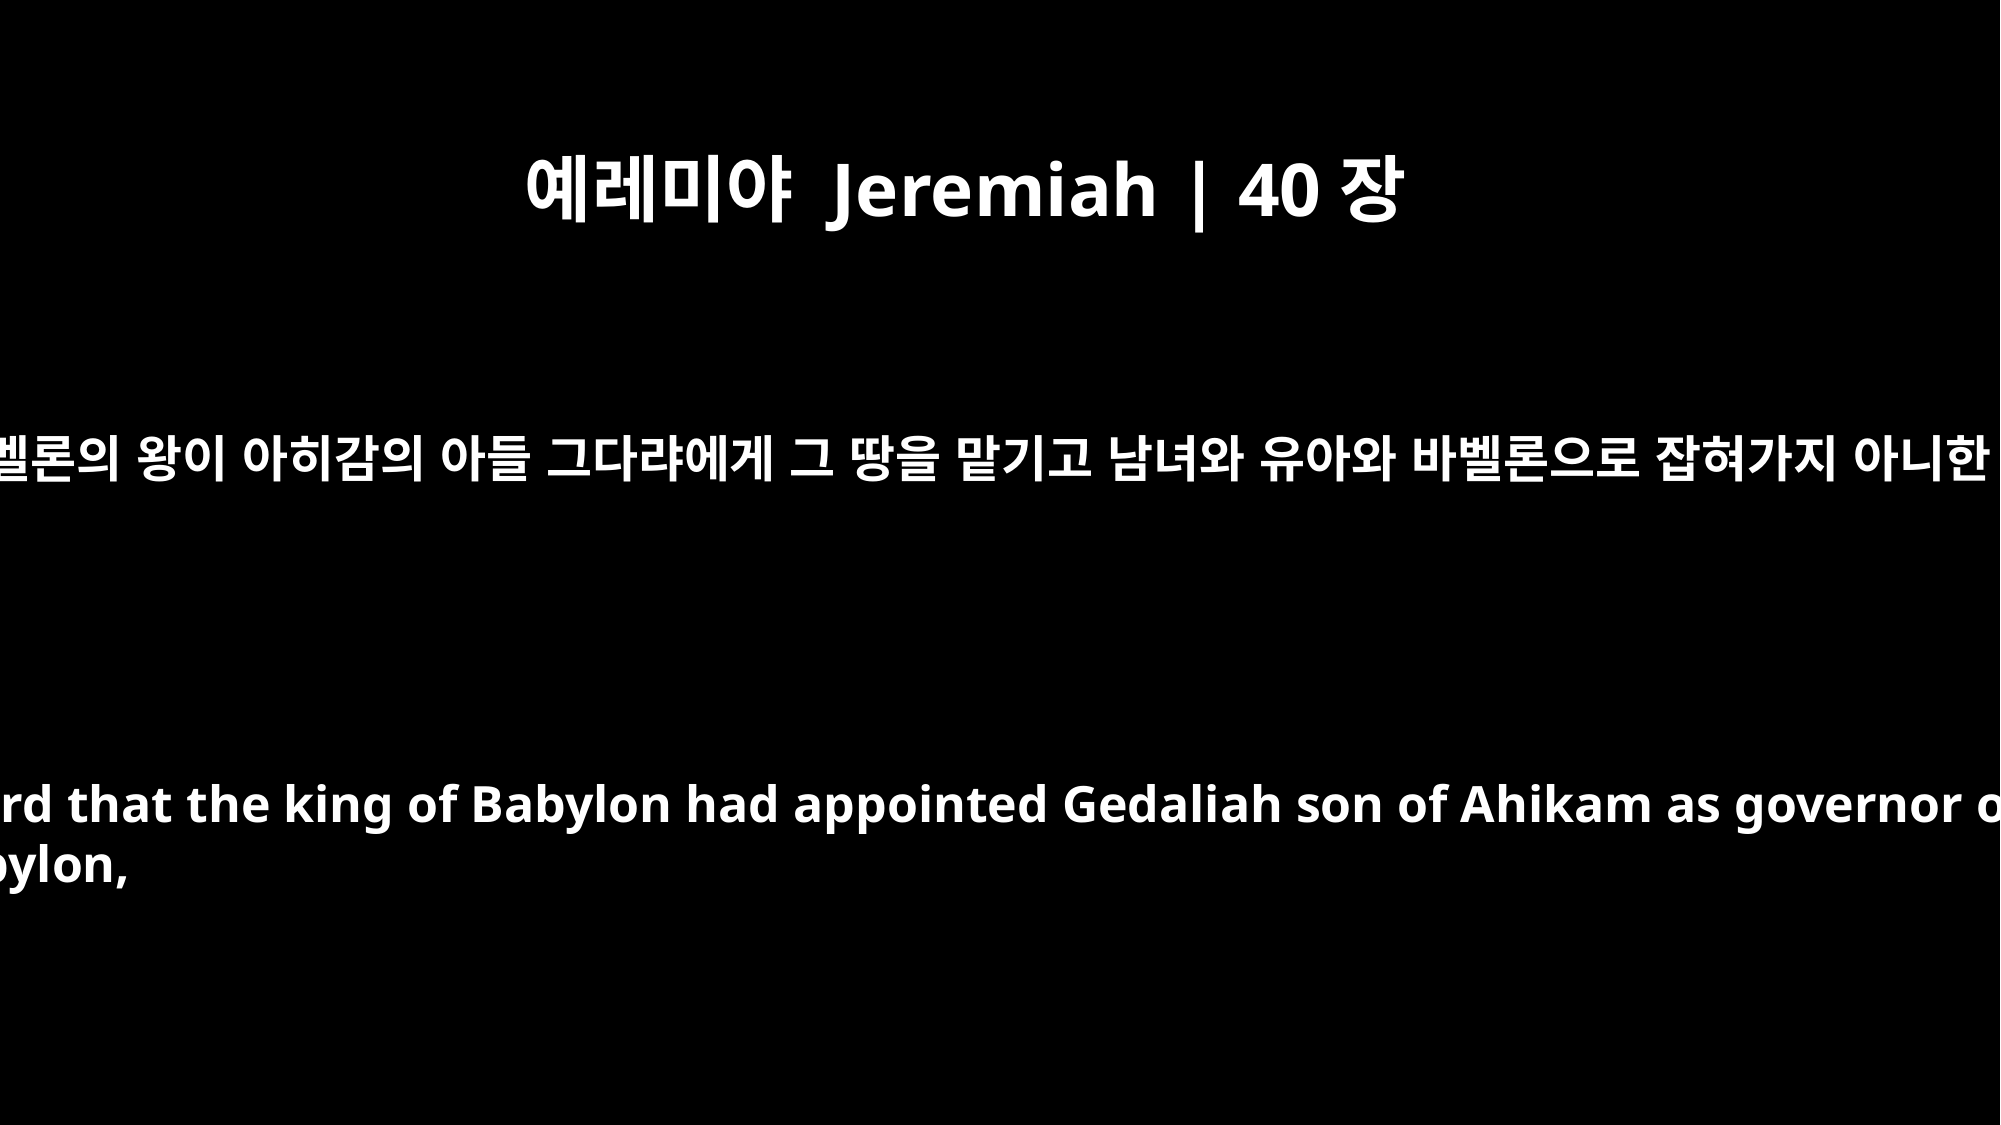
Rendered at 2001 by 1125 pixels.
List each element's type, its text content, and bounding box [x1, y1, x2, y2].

text_box When all the army officers and their men who were still in the open country heard that the king of Babylon had appointed Gedaliah son of Ahikam as governor over the land and had put him in charge of the men, women and children who were the poorest in the land and who had not been carried into exile to Babylon, [0, 764, 2000, 900]
text_box 예레미야 Jeremiah | 40장 [510, 136, 1422, 239]
text_box 7 들에 있는 모든 지휘관과 그 부하들이 바벨론의 왕이 아히감의 아들 그다랴에게 그 땅을 맡기고 남녀와 유아와 바벨론으로 잡혀가지 아니한 빈민을 그에게 위임하였다 함을 듣고 [0, 359, 2000, 495]
